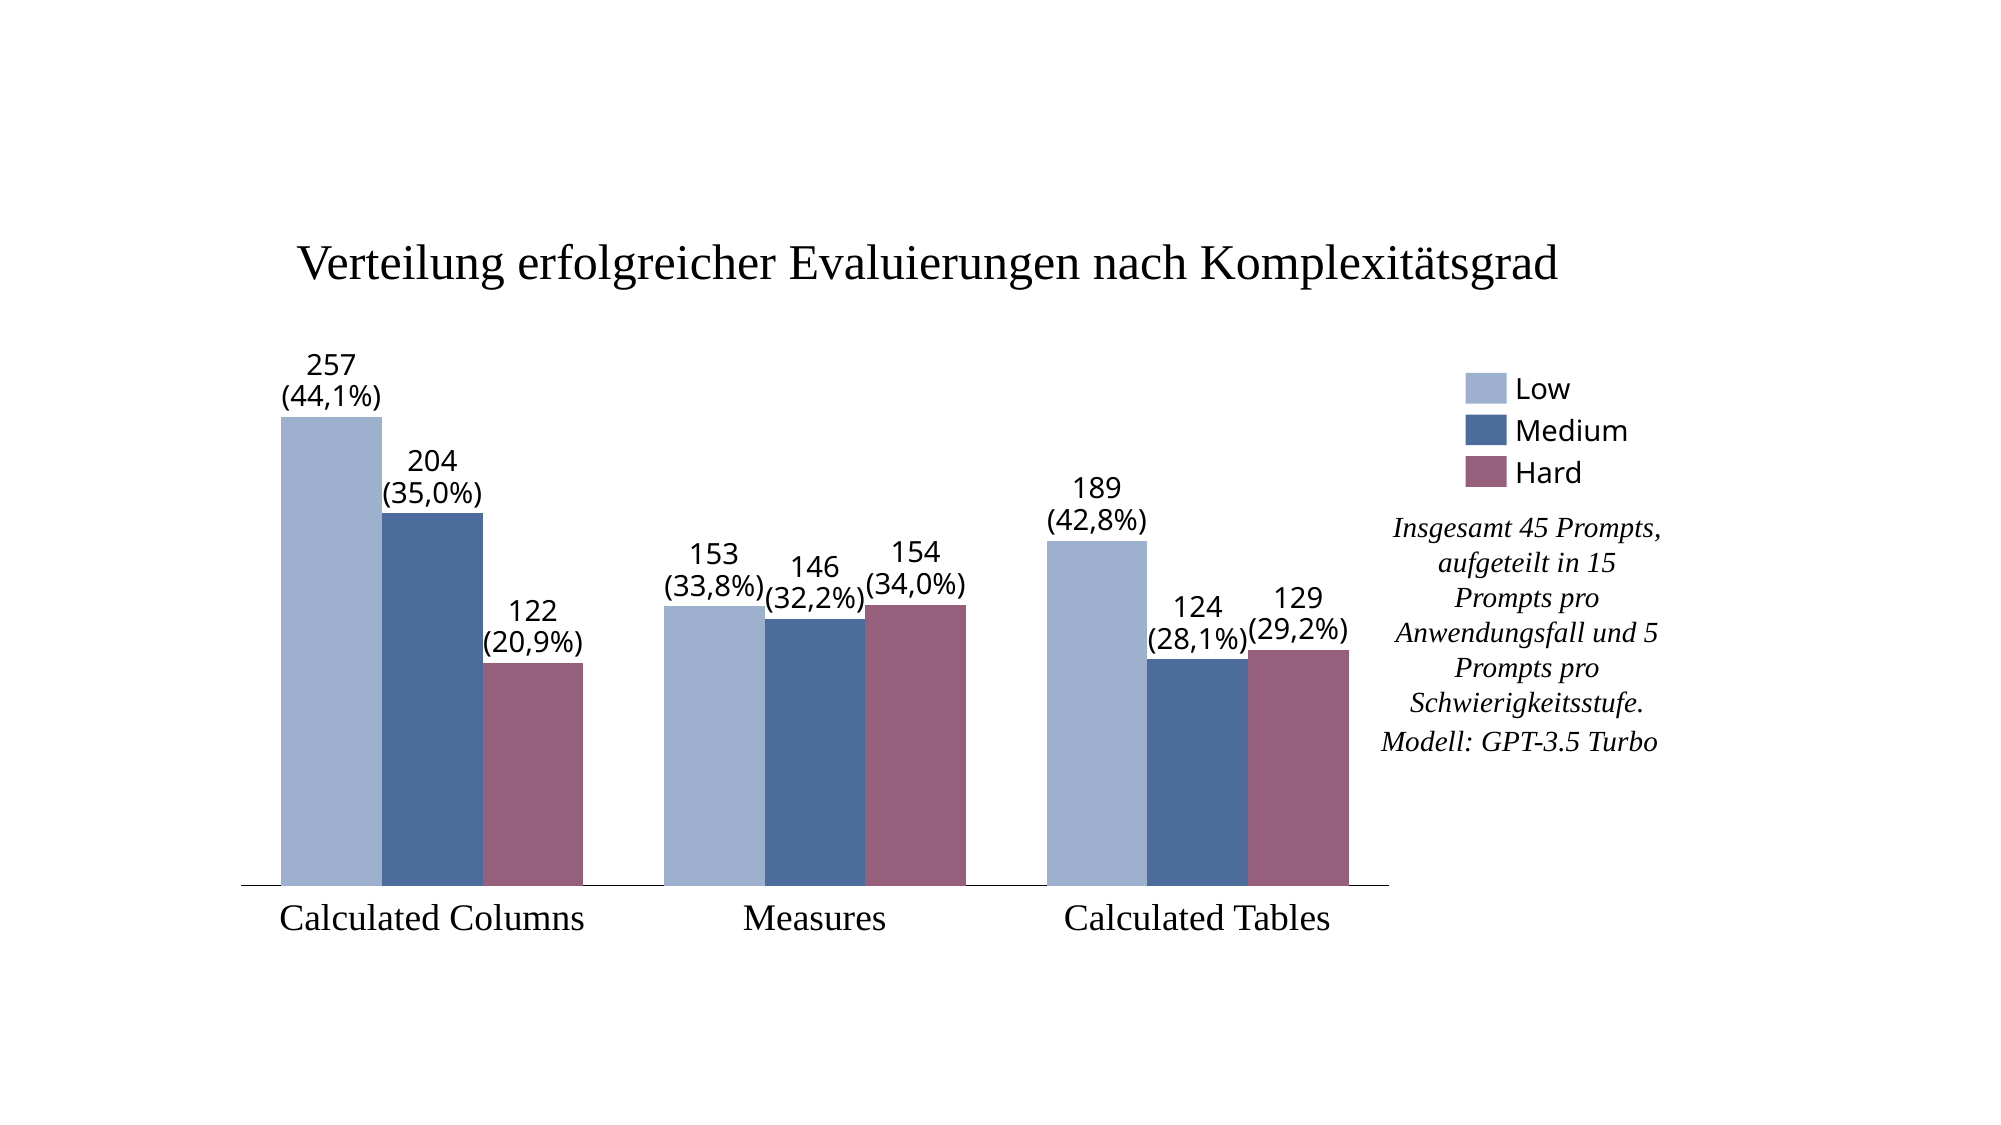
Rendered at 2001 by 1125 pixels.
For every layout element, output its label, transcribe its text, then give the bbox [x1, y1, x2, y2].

text_box Low [1515, 374, 1567, 407]
text_box Insgesamt 45 Prompts, aufgeteilt in 15 Prompts pro Anwendungsfall und 5 Prompts pro Schwierigkeitsstufe. [1404, 501, 1682, 714]
text_box Calculated Tables [1062, 903, 1333, 939]
text_box [1464, 455, 1508, 488]
text_box Medium [1515, 416, 1619, 448]
text_box Verteilung erfolgreicher Evaluierungen nach Komplexitätsgrad [278, 221, 1578, 297]
text_box Modell: GPT-3.5 Turbo [1404, 714, 1688, 765]
text_box Measures [741, 903, 888, 939]
text_box Calculated Columns [278, 903, 586, 939]
chart [227, 402, 1404, 903]
text_box Hard [1515, 458, 1578, 490]
text_box [1464, 371, 1508, 405]
text_box 257 (44,1%) [279, 349, 385, 402]
text_box [1464, 413, 1508, 447]
